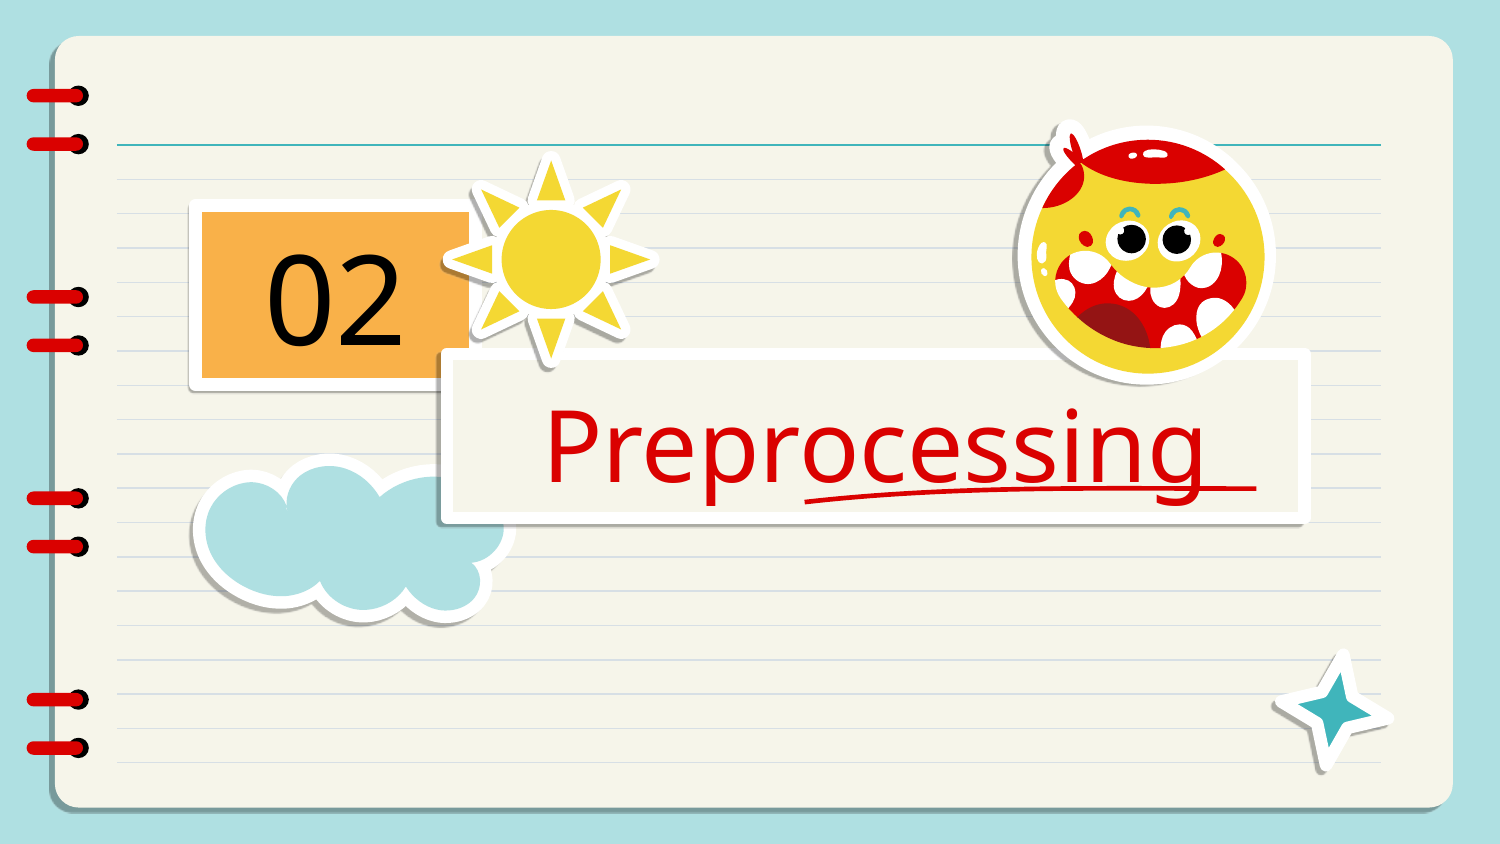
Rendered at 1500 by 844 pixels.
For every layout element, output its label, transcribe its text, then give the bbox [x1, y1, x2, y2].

text_box [1281, 654, 1389, 766]
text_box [451, 160, 651, 359]
text_box [804, 488, 1257, 503]
title 02 [189, 199, 446, 391]
title Preprocessing [441, 348, 1311, 524]
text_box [1010, 119, 1277, 385]
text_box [205, 462, 506, 625]
